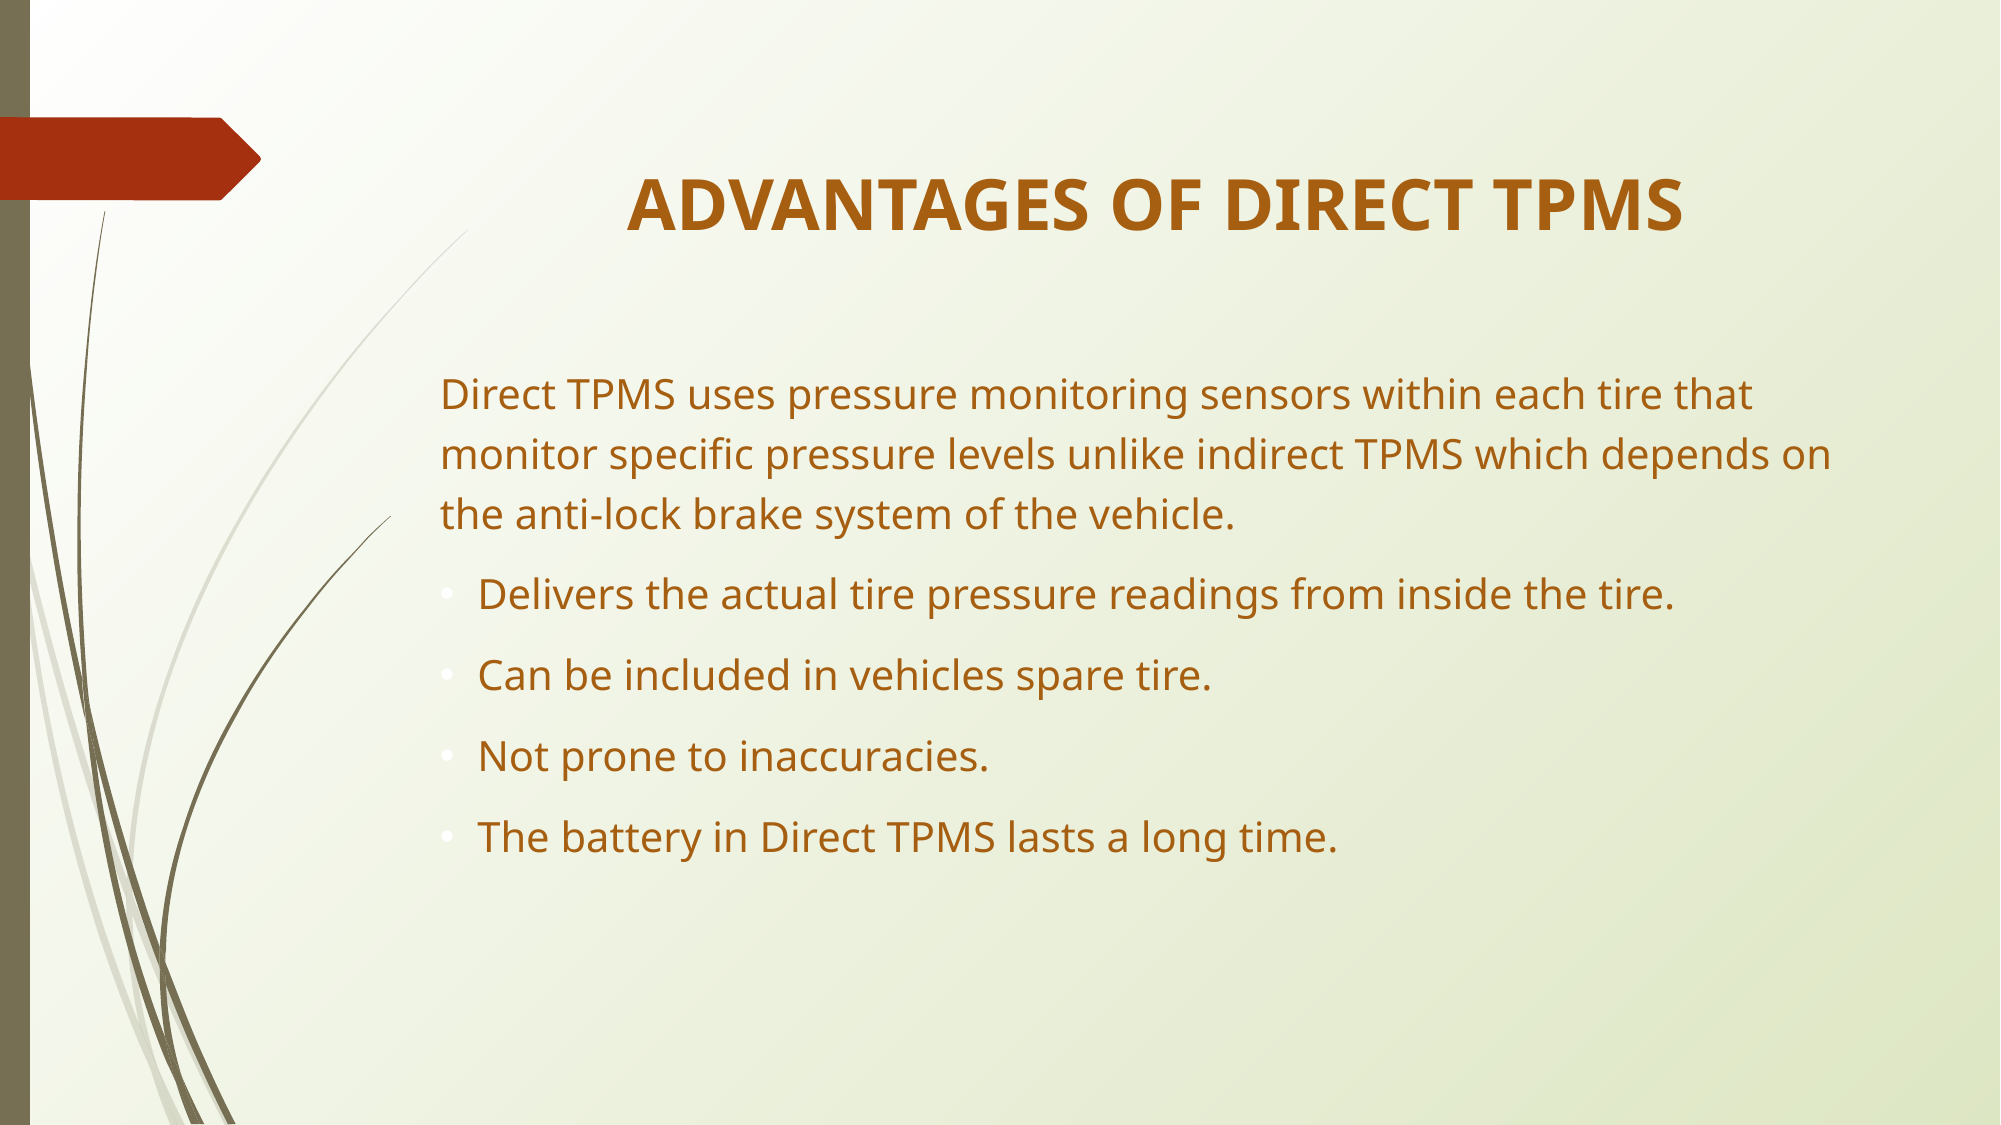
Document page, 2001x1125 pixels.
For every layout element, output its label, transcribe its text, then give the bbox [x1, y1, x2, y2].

title ADVANTAGES OF DIRECT TPMS [425, 102, 1888, 313]
list Direct TPMS uses pressure monitoring sensors within each tire that monitor specific pressure levels unlike indirect TPMS which depends on the anti-lock brake system of the vehicle. Delivers the actual tire pressure readings from inside the tire. Can be included in vehicles spare tire. Not prone to inaccuracies. The battery in Direct TPMS lasts a long time. [424, 350, 1888, 970]
